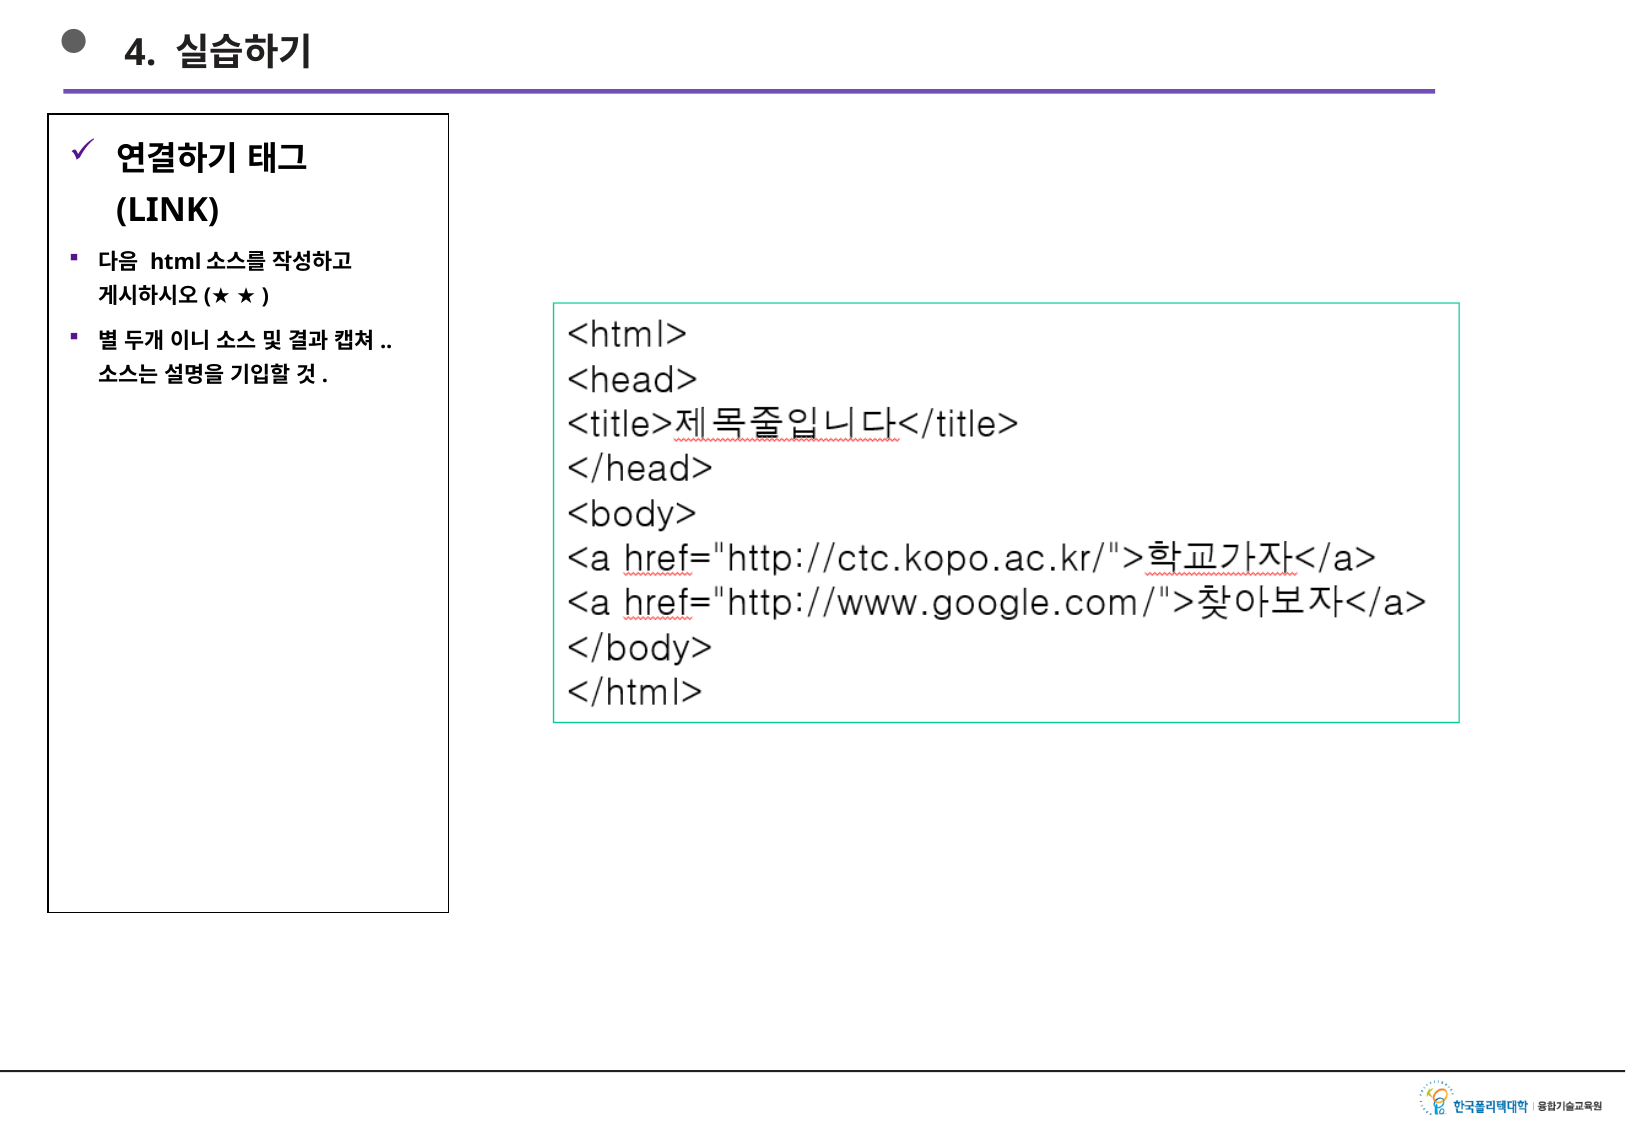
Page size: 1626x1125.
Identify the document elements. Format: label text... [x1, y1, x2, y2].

text_box 연결하기 태그 (LINK) 다음 html소스를 작성하고 게시하시오(★ ★ ) 별 두개 이니 소스 및 결과 캡쳐.. 소스는 설명을 기입할 것. [47, 114, 449, 913]
picture [1415, 1076, 1604, 1118]
picture [541, 289, 1482, 738]
text_box 4. 실습하기 [109, 20, 943, 93]
